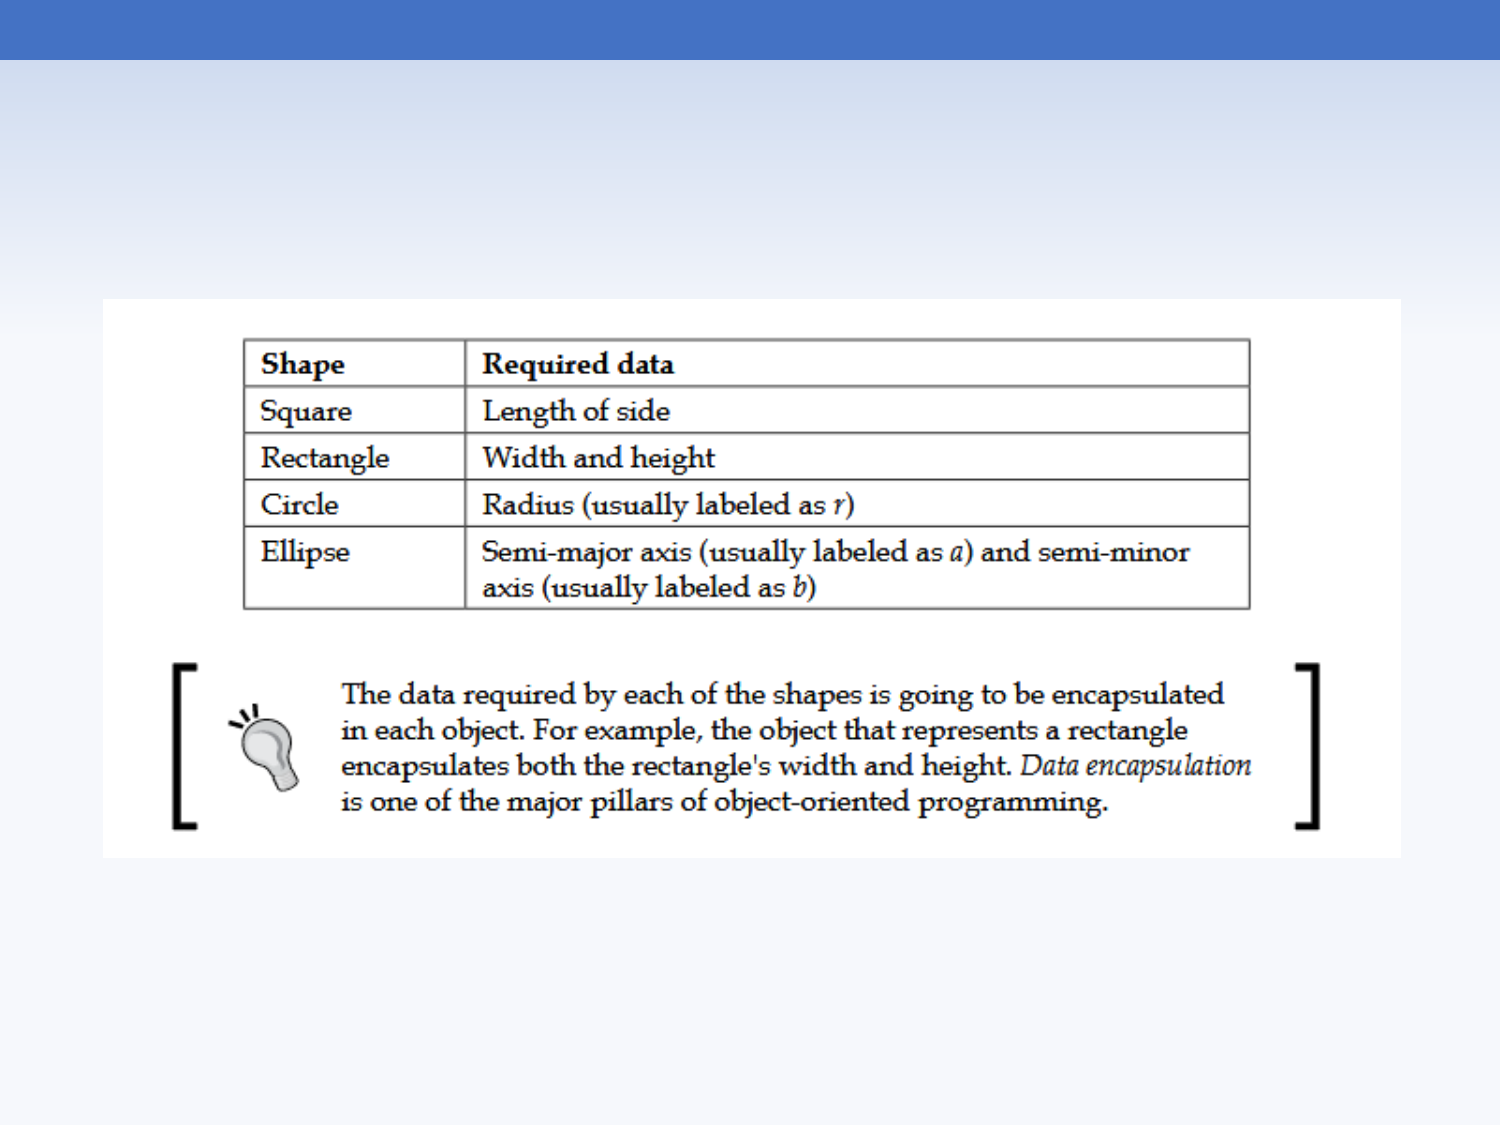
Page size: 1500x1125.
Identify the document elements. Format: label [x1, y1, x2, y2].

picture [103, 299, 1401, 858]
